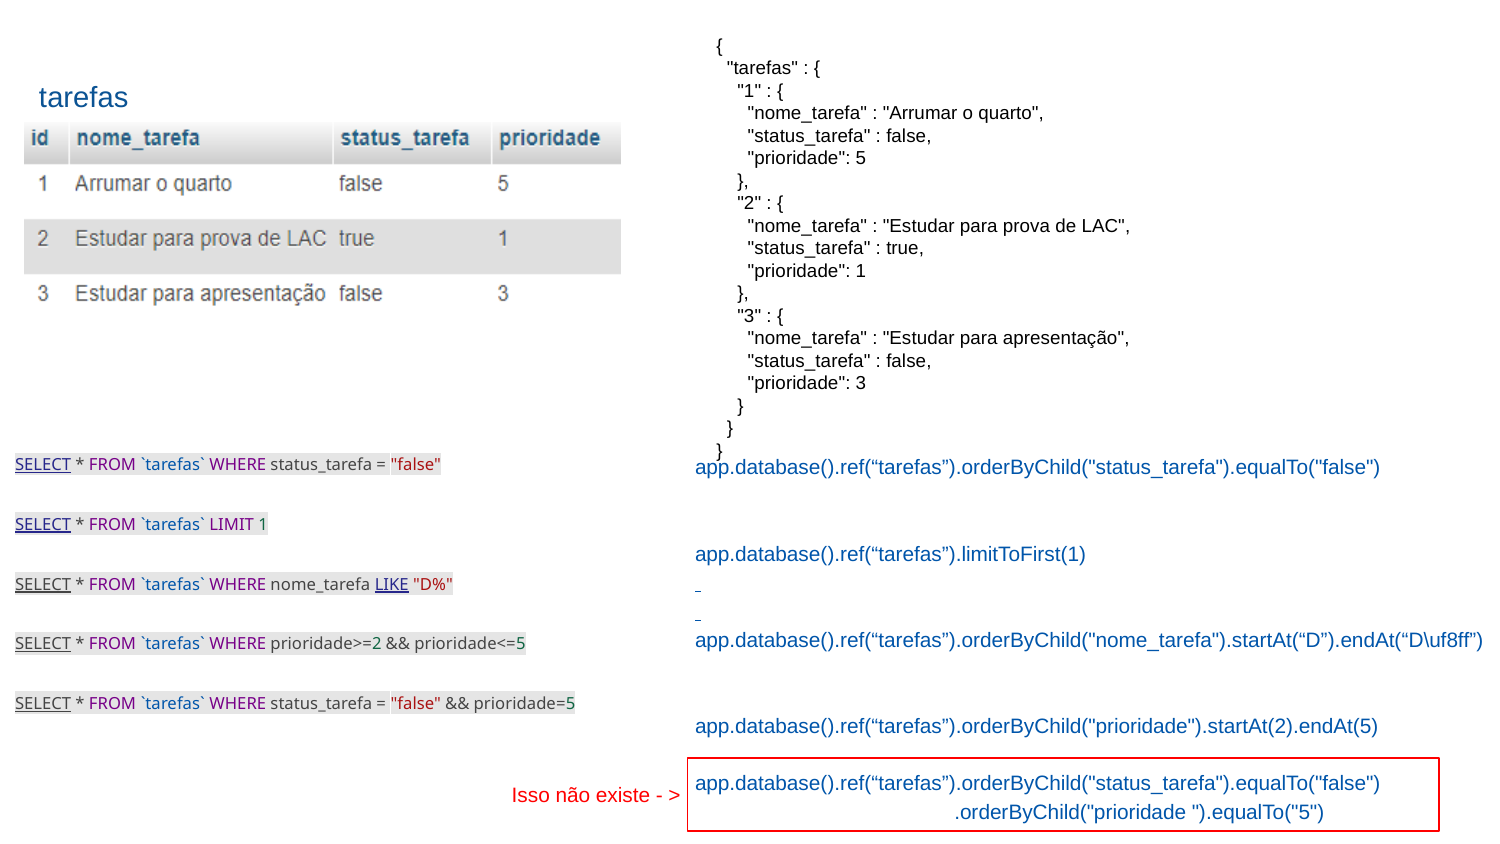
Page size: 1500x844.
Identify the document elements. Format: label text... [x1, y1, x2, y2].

picture [23, 122, 621, 320]
text_box tarefas [23, 63, 621, 122]
text_box [687, 758, 1440, 832]
list SELECT * FROM `tarefas` WHERE status_tarefa = "false" SELECT * FROM `tarefas` LIMIT 1 SELECT * FROM `tarefas` WHERE nome_tarefa LIKE "D%" SELECT * FROM `tarefas` WHERE prioridade>=2 && prioridade<=5 SELECT * FROM `tarefas` WHERE status_tarefa = "false" && prioridade=5 [0, 435, 629, 782]
list app.database().ref(“tarefas”).orderByChild("status_tarefa").equalTo("false") app.database().ref(“tarefas”).limitToFirst(1) app.database().ref(“tarefas”).orderByChild("nome_tarefa").startAt(“D”).endAt(“D\uf8ff”) app.database().ref(“tarefas”).orderByChild("prioridade").startAt(2).endAt(5) app.database().ref(“tarefas”).orderByChild("status_tarefa").equalTo("false") .orderByChild("prioridade ").equalTo("5") [679, 435, 1500, 826]
text_box Isso não existe - > [496, 766, 775, 823]
text_box { "tarefas" : { "1" : { "nome_tarefa" : "Arrumar o quarto", "status_tarefa" : false, "prioridade": 5 }, "2" : { "nome_tarefa" : "Estudar para prova de LAC", "status_tarefa" : true, "prioridade": 1 }, "3" : { "nome_tarefa" : "Estudar para apresentação", "status_tarefa" : false, "prioridade": 3 } } } [701, 21, 1194, 473]
